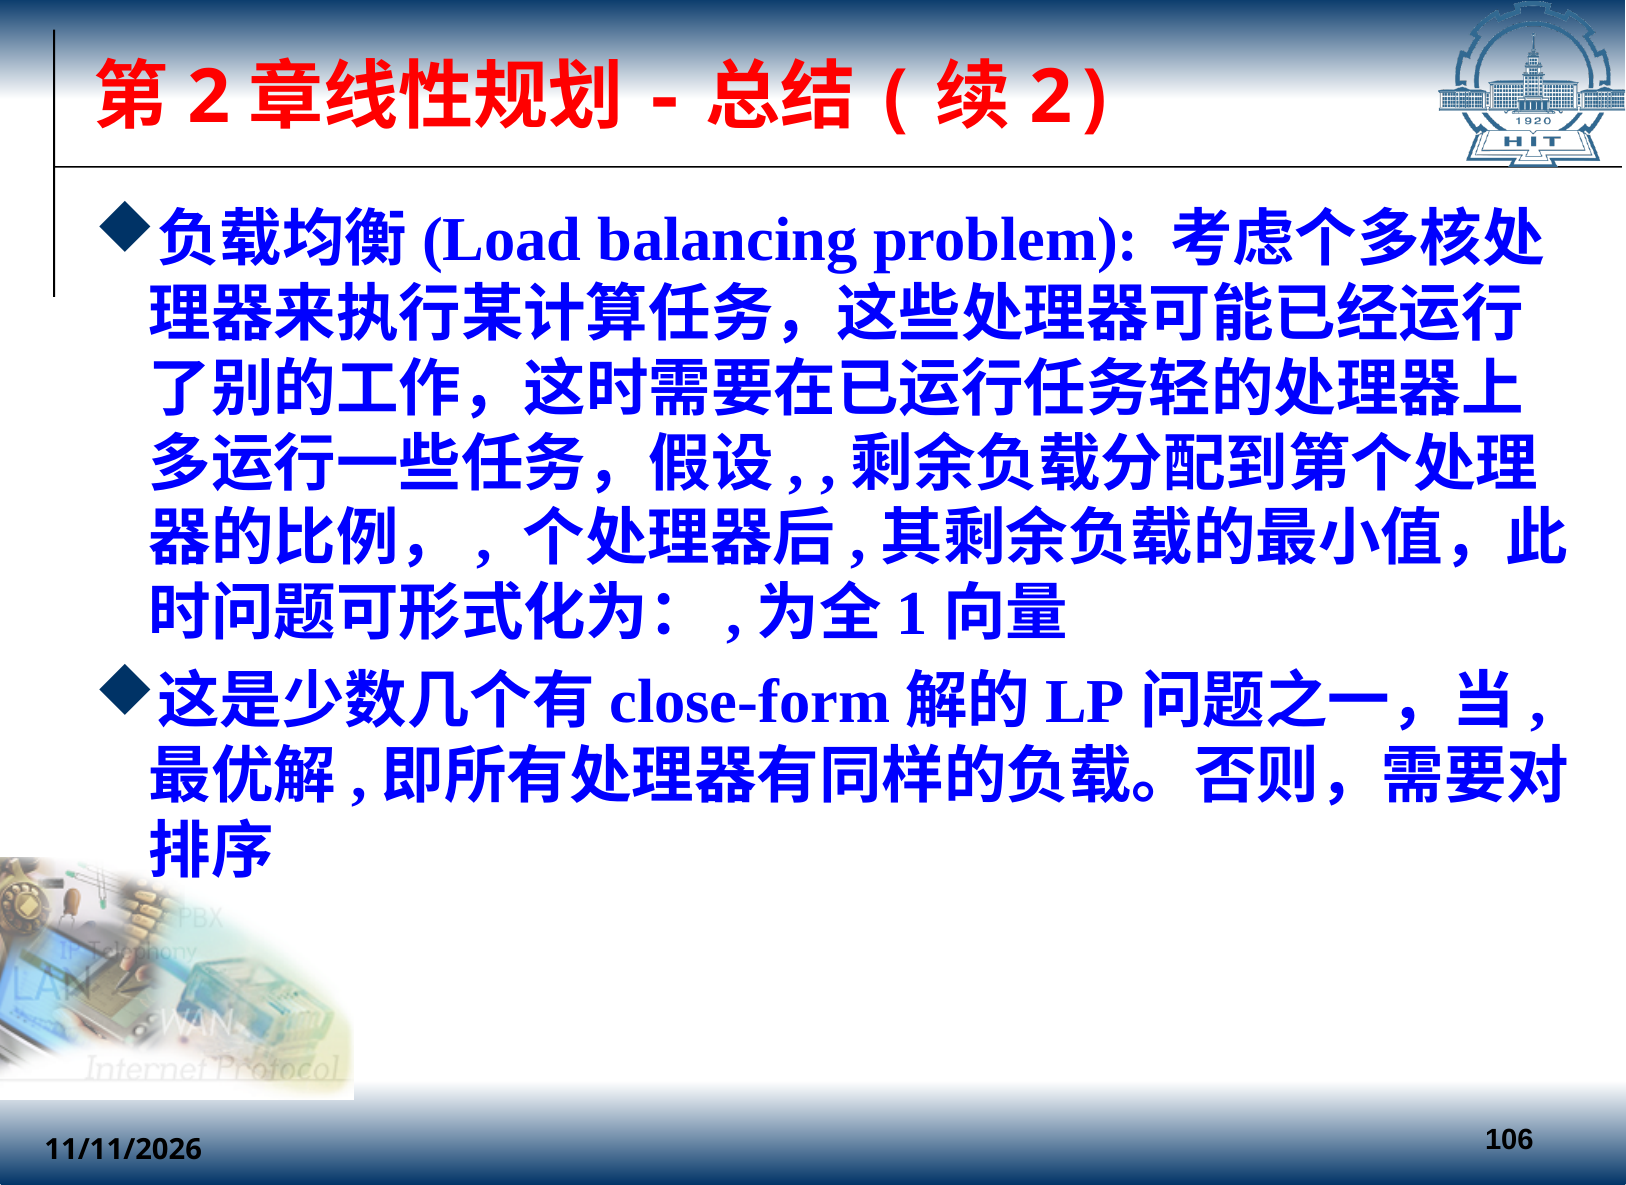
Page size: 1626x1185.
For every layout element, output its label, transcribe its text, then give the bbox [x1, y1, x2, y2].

picture [1438, 1, 1626, 167]
title 第2章线性规划-总结(续2) [78, 29, 1498, 155]
picture [0, 857, 354, 1100]
